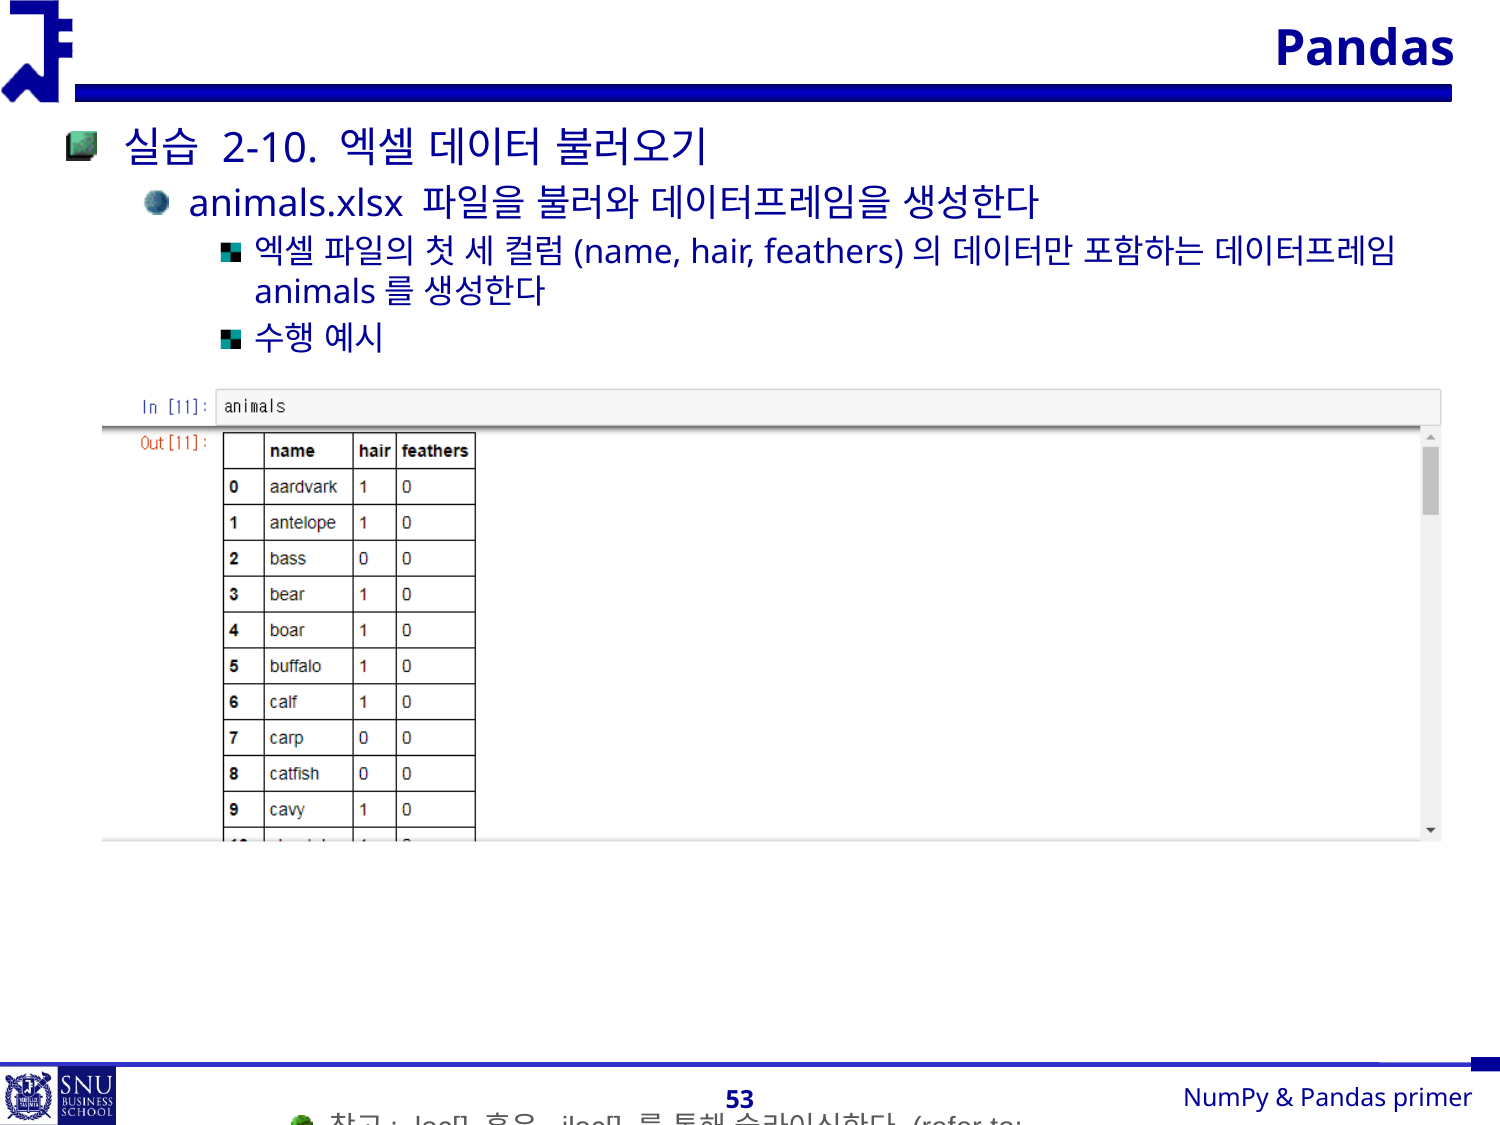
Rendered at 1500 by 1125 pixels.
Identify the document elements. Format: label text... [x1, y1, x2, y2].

picture [0, 0, 74, 67]
list 실습 2-10. 엑셀 데이터 불러오기 animals.xlsx 파일을 불러와 데이터프레임을 생성한다 엑셀 파일의 첫 세 컬럼(name, hair, feathers)의 데이터만 포함하는 데이터프레임 animals를 생성한다 수행 예시 참고: .loc[] 혹은 .iloc[] 를 통해 슬라이싱한다 (refer to: https://stackoverflow.com/questions/10665889/how-to-take-column-slices-of-dataframe-in-pandas) [51, 113, 1455, 1036]
picture [291, 1115, 313, 1125]
picture [102, 383, 1456, 844]
footer NumPy & Pandas primer [808, 1073, 1489, 1125]
slide_number 53 [683, 1075, 797, 1110]
text_box [0, 67, 812, 94]
picture [0, 94, 74, 104]
picture [141, 187, 169, 215]
picture [0, 1066, 116, 1125]
title Pandas [1198, 18, 1471, 73]
picture [66, 131, 97, 161]
picture [216, 238, 241, 262]
picture [216, 325, 241, 349]
text_box [1471, 1057, 1500, 1072]
